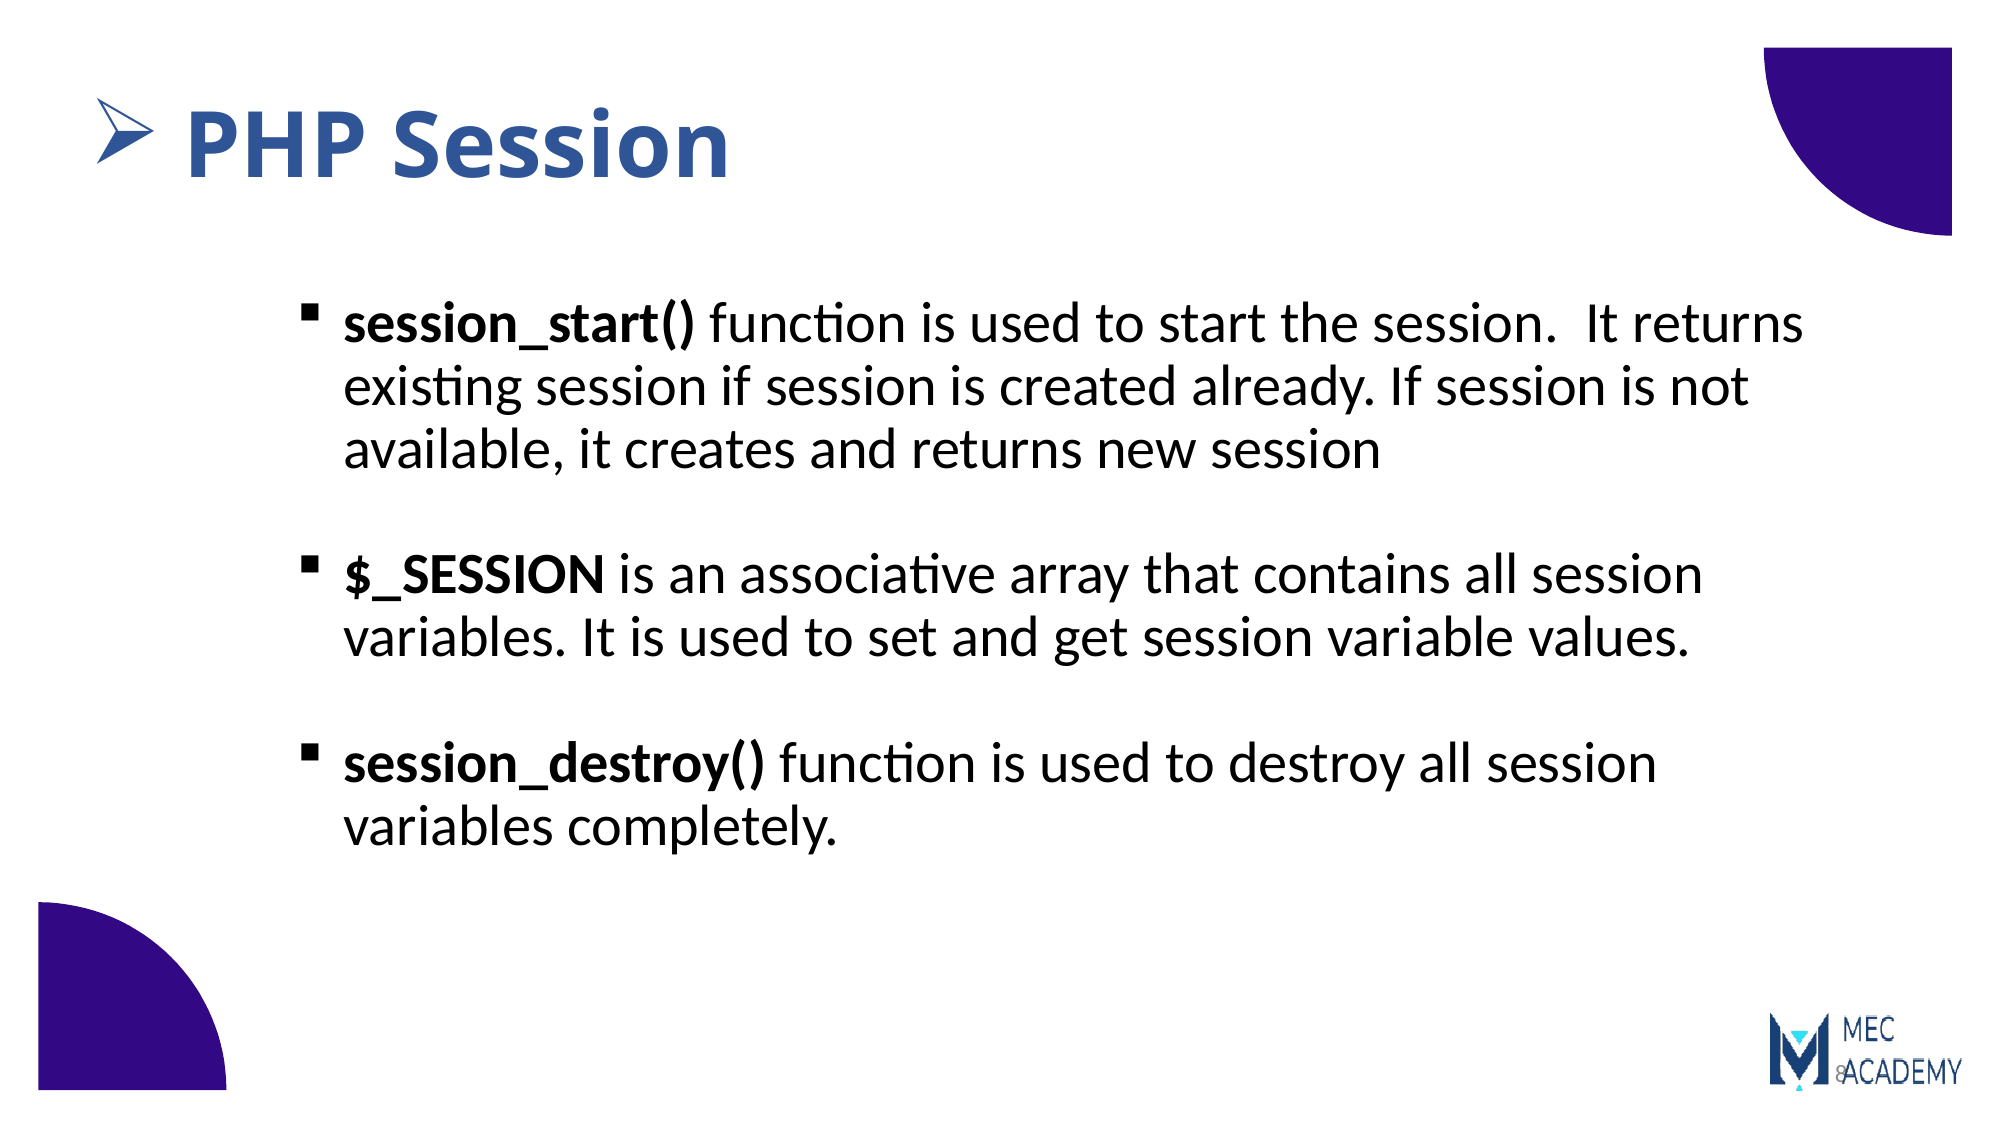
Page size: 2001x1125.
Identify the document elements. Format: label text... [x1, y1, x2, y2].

list session_start() function is used to start the session. It returns existing session if session is created already. If session is not available, it creates and returns new session $_SESSION is an associative array that contains all session variables. It is used to set and get session variable values. session_destroy() function is used to destroy all session variables completely. [281, 284, 1831, 1078]
text_box [38, 902, 227, 1091]
picture [1770, 1013, 1962, 1091]
slide_number 8 [1412, 1042, 1863, 1103]
title PHP Session [74, 47, 1187, 249]
text_box [1763, 47, 1952, 236]
